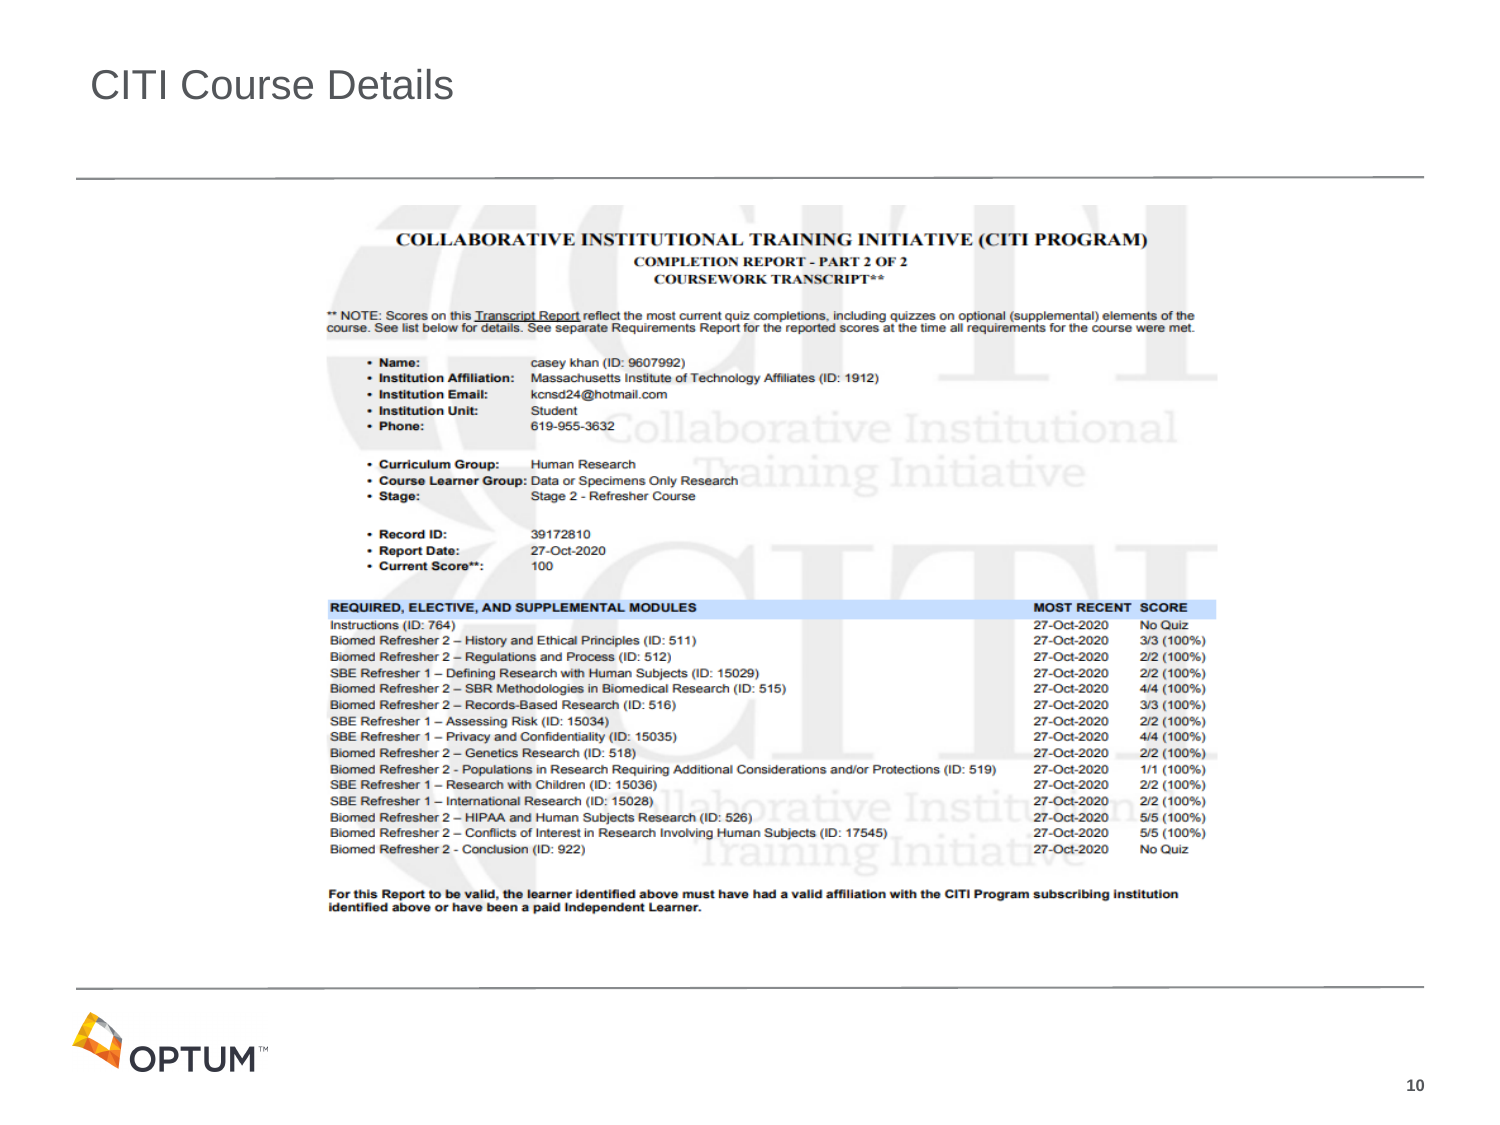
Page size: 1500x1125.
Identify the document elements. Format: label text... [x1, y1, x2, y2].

title CITI Course Details [75, 45, 1425, 117]
picture [280, 205, 1248, 920]
picture [72, 1012, 268, 1072]
